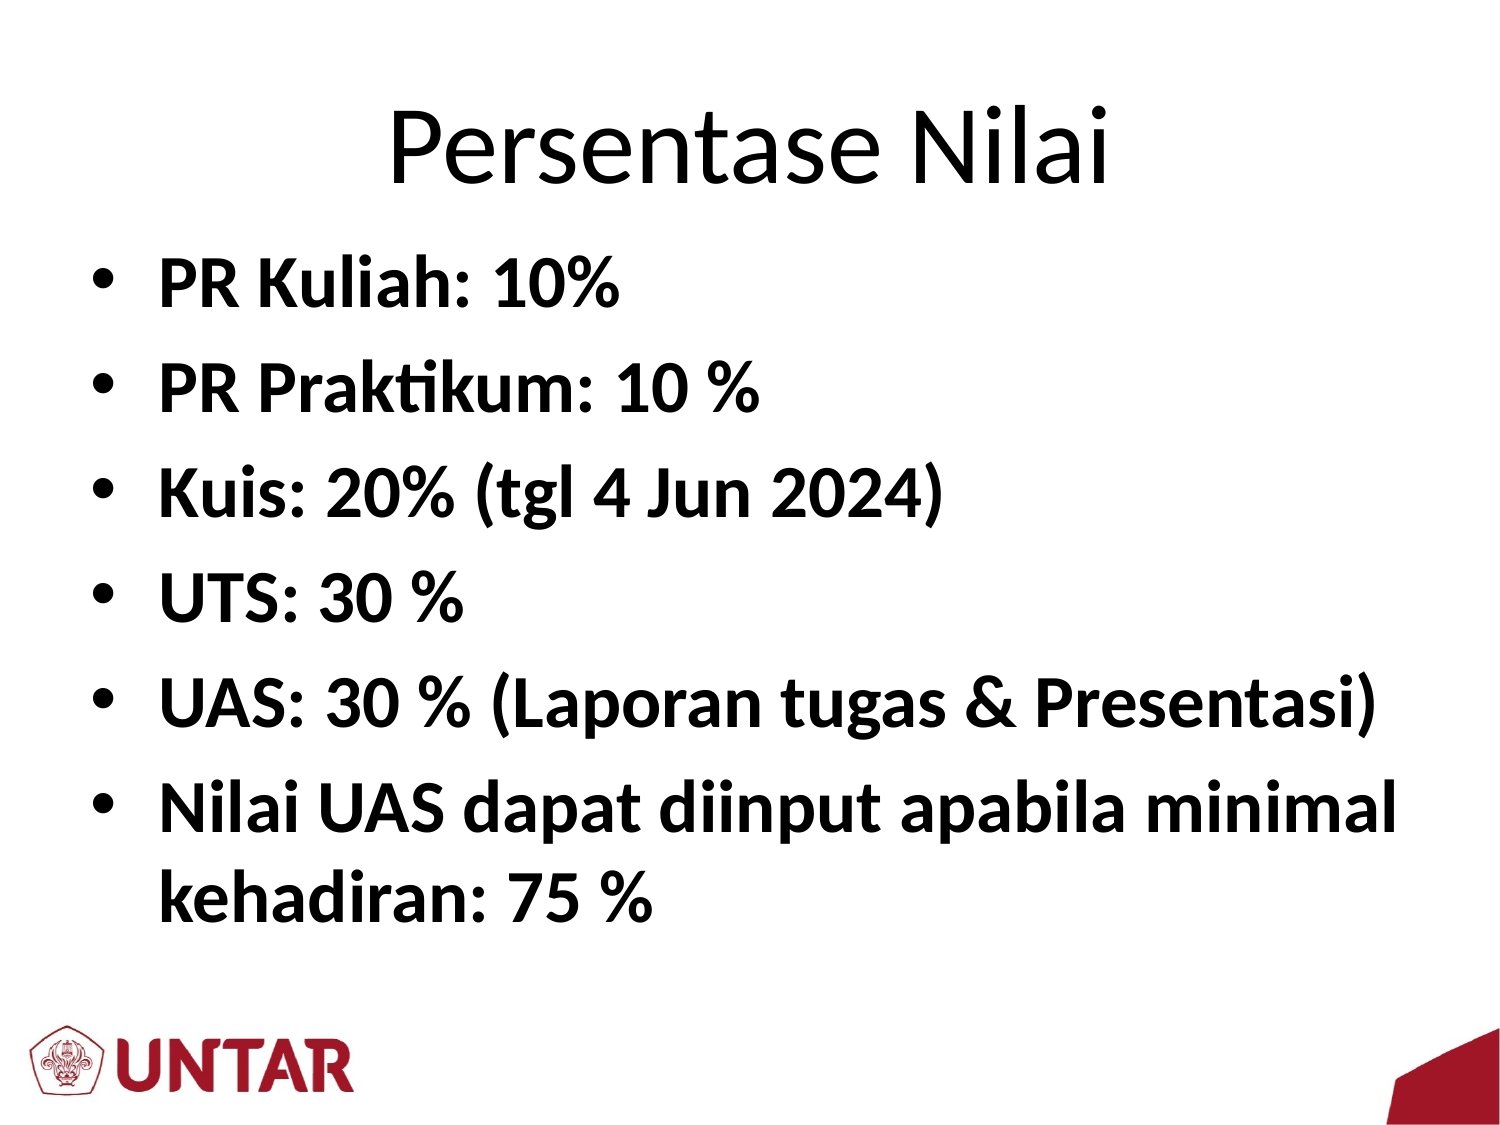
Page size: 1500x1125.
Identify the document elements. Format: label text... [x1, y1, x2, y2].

picture [0, 0, 1500, 1125]
title Persentase Nilai [75, 45, 1425, 224]
list PR Kuliah: 10% PR Praktikum: 10 % Kuis: 20% (tgl 4 Jun 2024) UTS: 30 % UAS: 30 % (Laporan tugas & Presentasi) Nilai UAS dapat diinput apabila minimal kehadiran: 75 % [75, 224, 1425, 1025]
